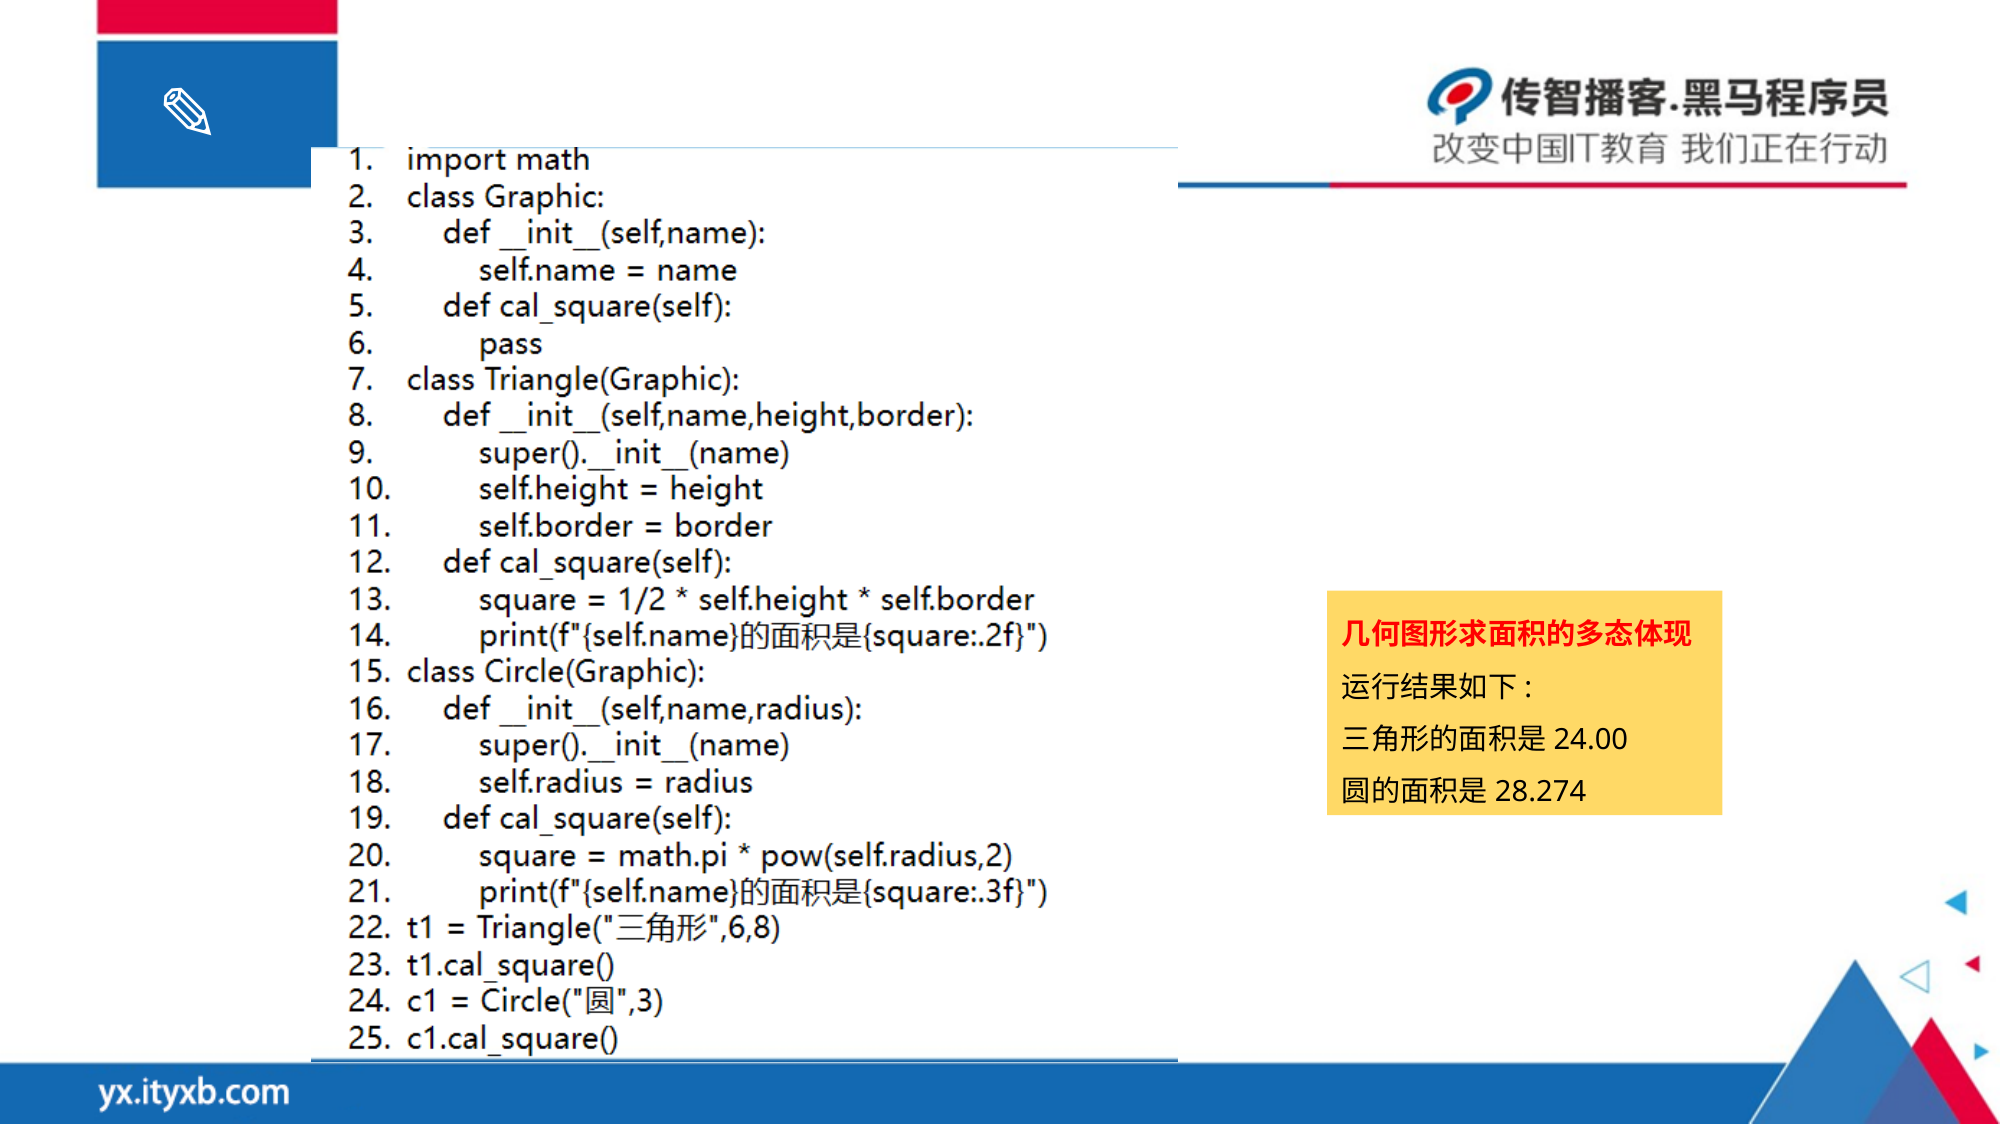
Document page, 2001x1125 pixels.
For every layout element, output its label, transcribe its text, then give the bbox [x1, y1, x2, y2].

picture [0, 0, 2000, 1124]
text_box 几何图形求面积的多态体现 运行结果如下: 三角形的面积是24.00 圆的面积是28.274 [1327, 590, 1723, 816]
